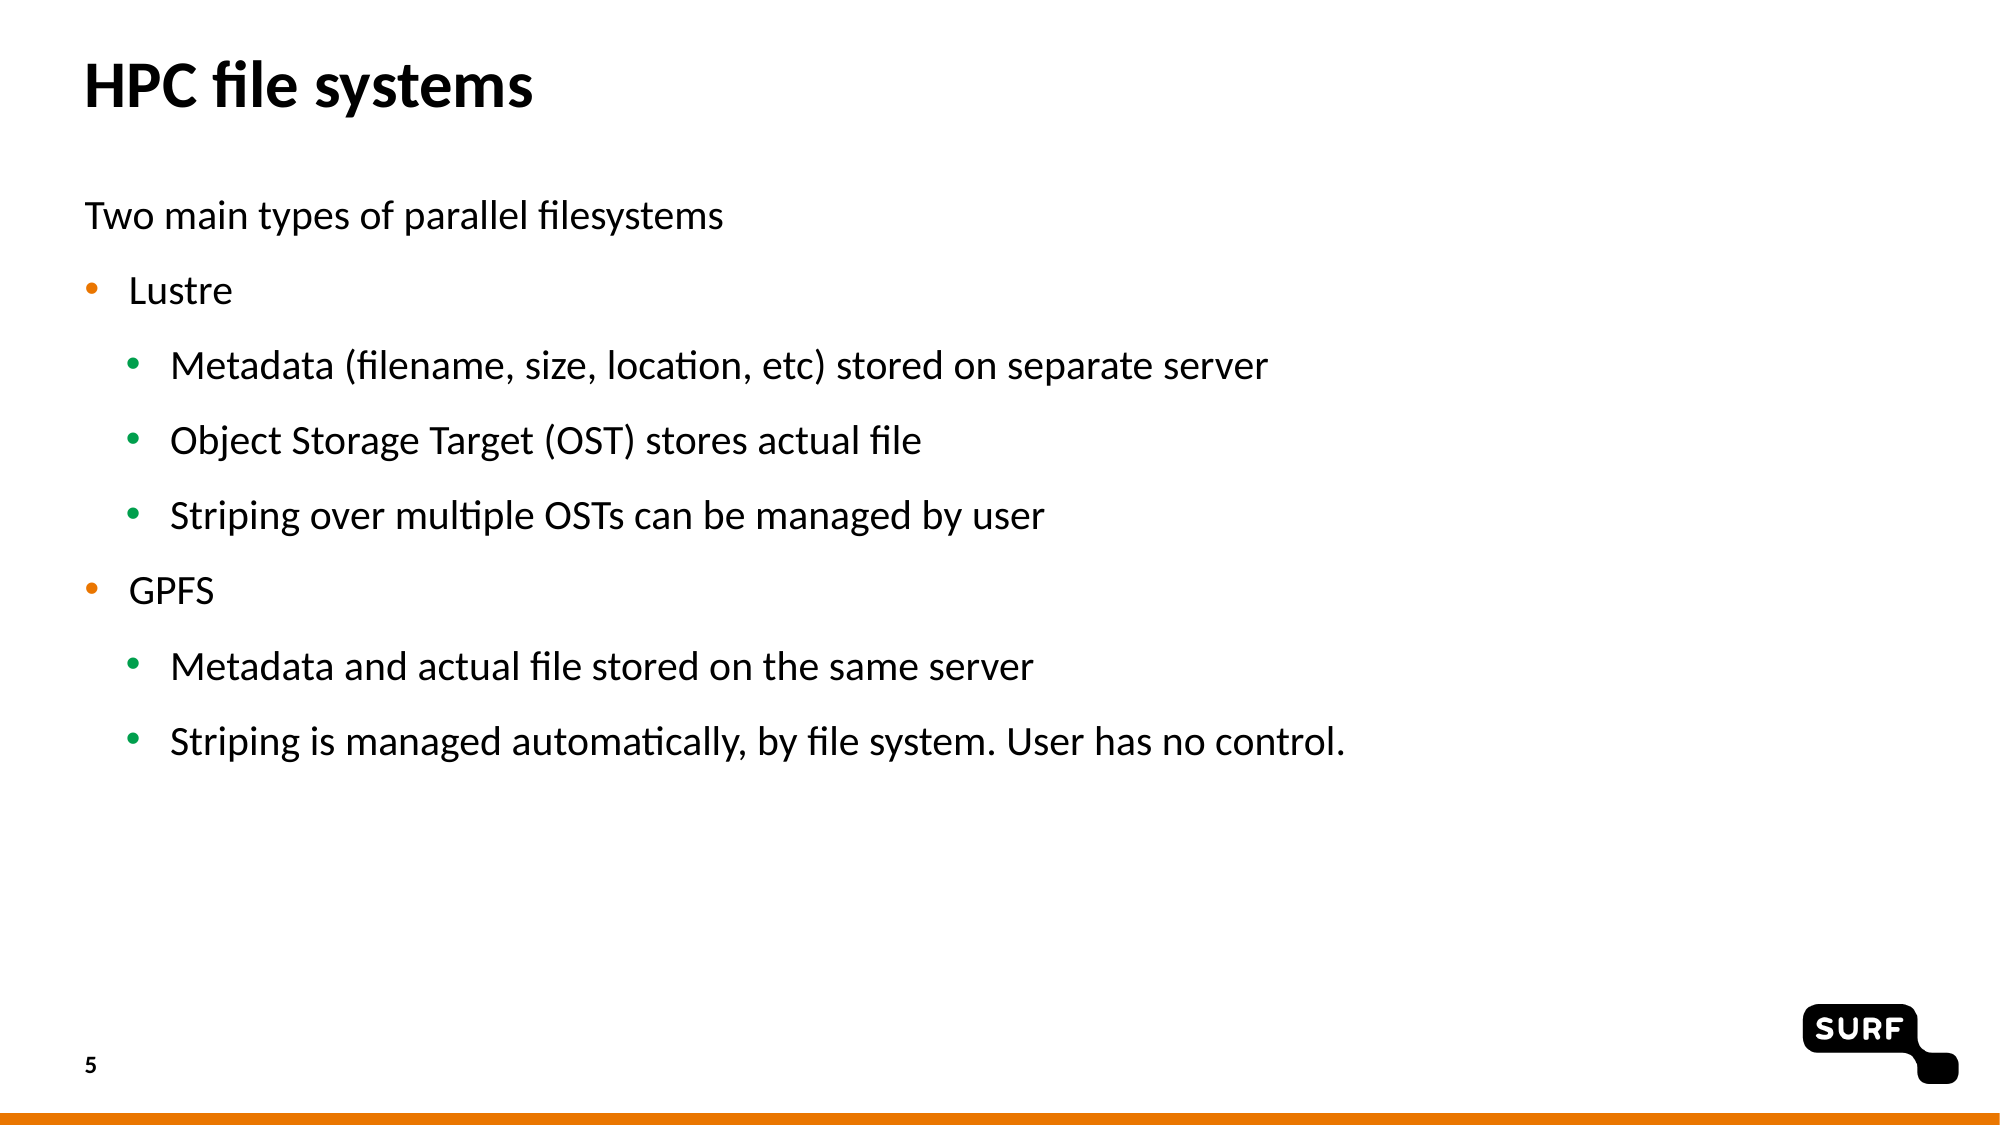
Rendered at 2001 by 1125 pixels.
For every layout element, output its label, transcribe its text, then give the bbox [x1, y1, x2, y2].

picture [1802, 1004, 1959, 1084]
title HPC file systems [85, 44, 1914, 144]
list Two main types of parallel filesystems Lustre Metadata (filename, size, location, etc) stored on separate server Object Storage Target (OST) stores actual file Striping over multiple OSTs can be managed by user GPFS Metadata and actual file stored on the same server Striping is managed automatically, by file system. User has no control. [84, 187, 1706, 919]
slide_number 5 [84, 1045, 149, 1082]
